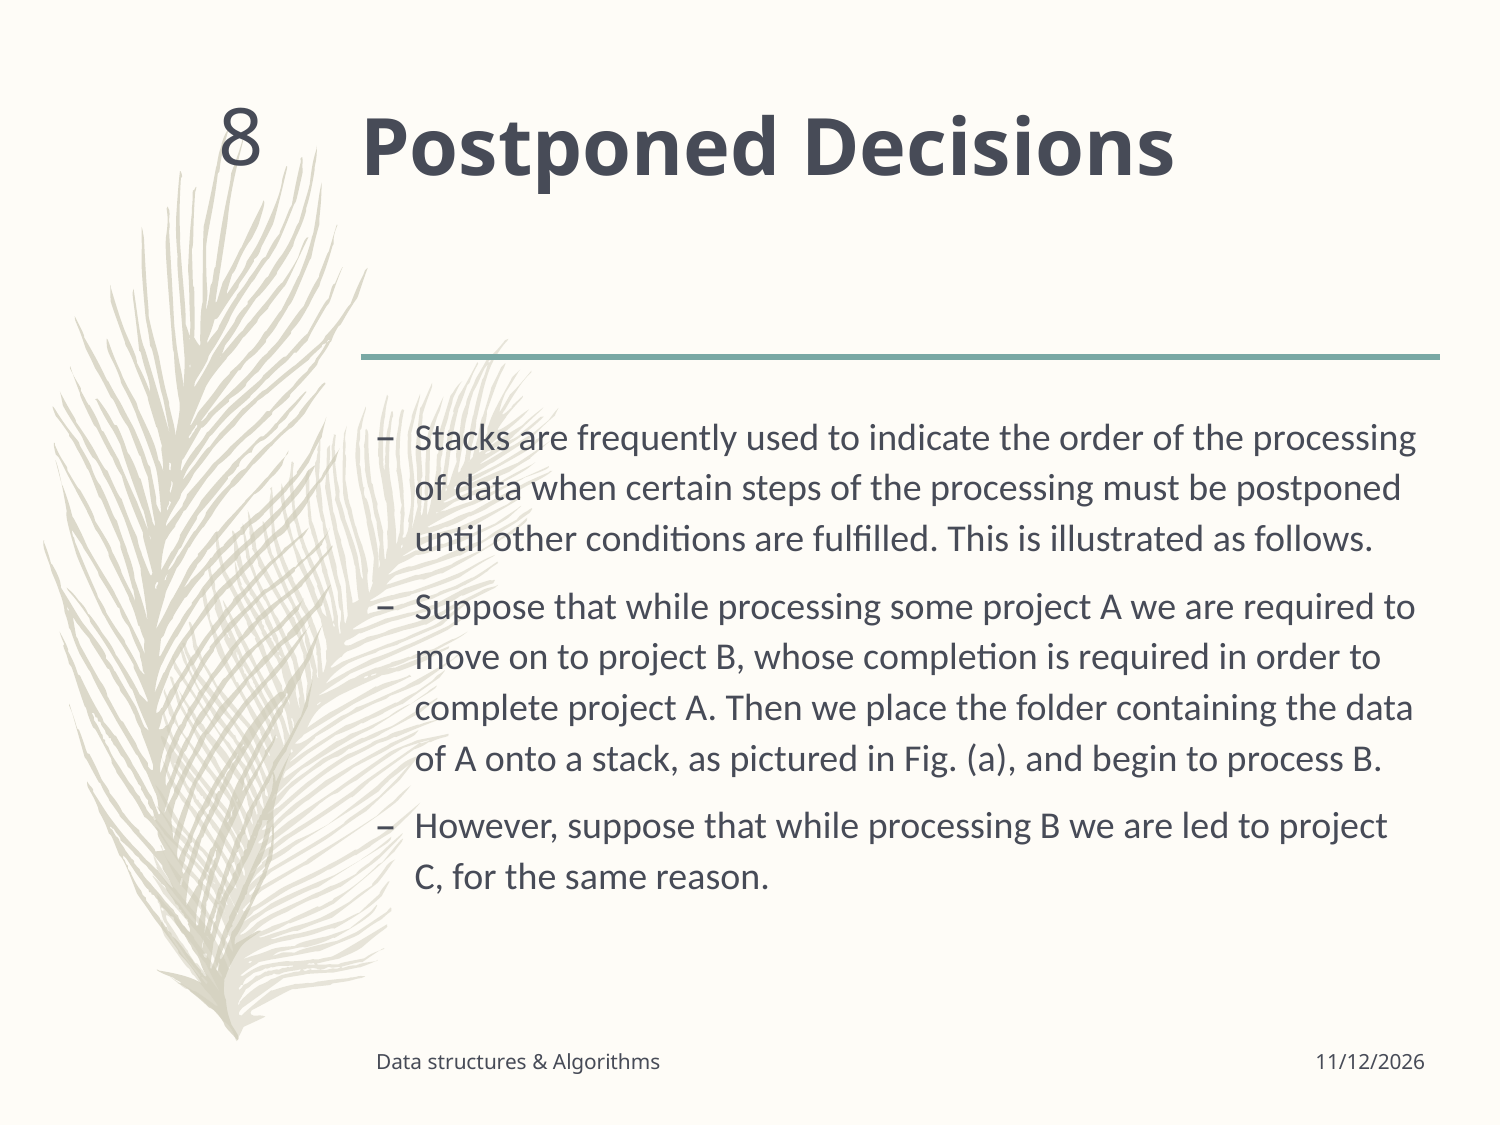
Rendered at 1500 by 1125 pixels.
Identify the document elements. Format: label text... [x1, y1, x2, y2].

list Stacks are frequently used to indicate the order of the processing of data when certain steps of the processing must be postponed until other conditions are fulfilled. This is illustrated as follows. Suppose that while processing some project A we are required to move on to project B, whose completion is required in order to complete project A. Then we place the folder containing the data of A onto a stack, as pictured in Fig. (a), and begin to process B. However, suppose that while processing B we are led to project C, for the same reason. [360, 399, 1440, 999]
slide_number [1102, 1032, 1440, 1093]
footer Data structures & Algorithms [360, 1032, 1059, 1093]
slide_number 8 [46, 102, 279, 203]
title Postponed Decisions [345, 93, 1440, 350]
